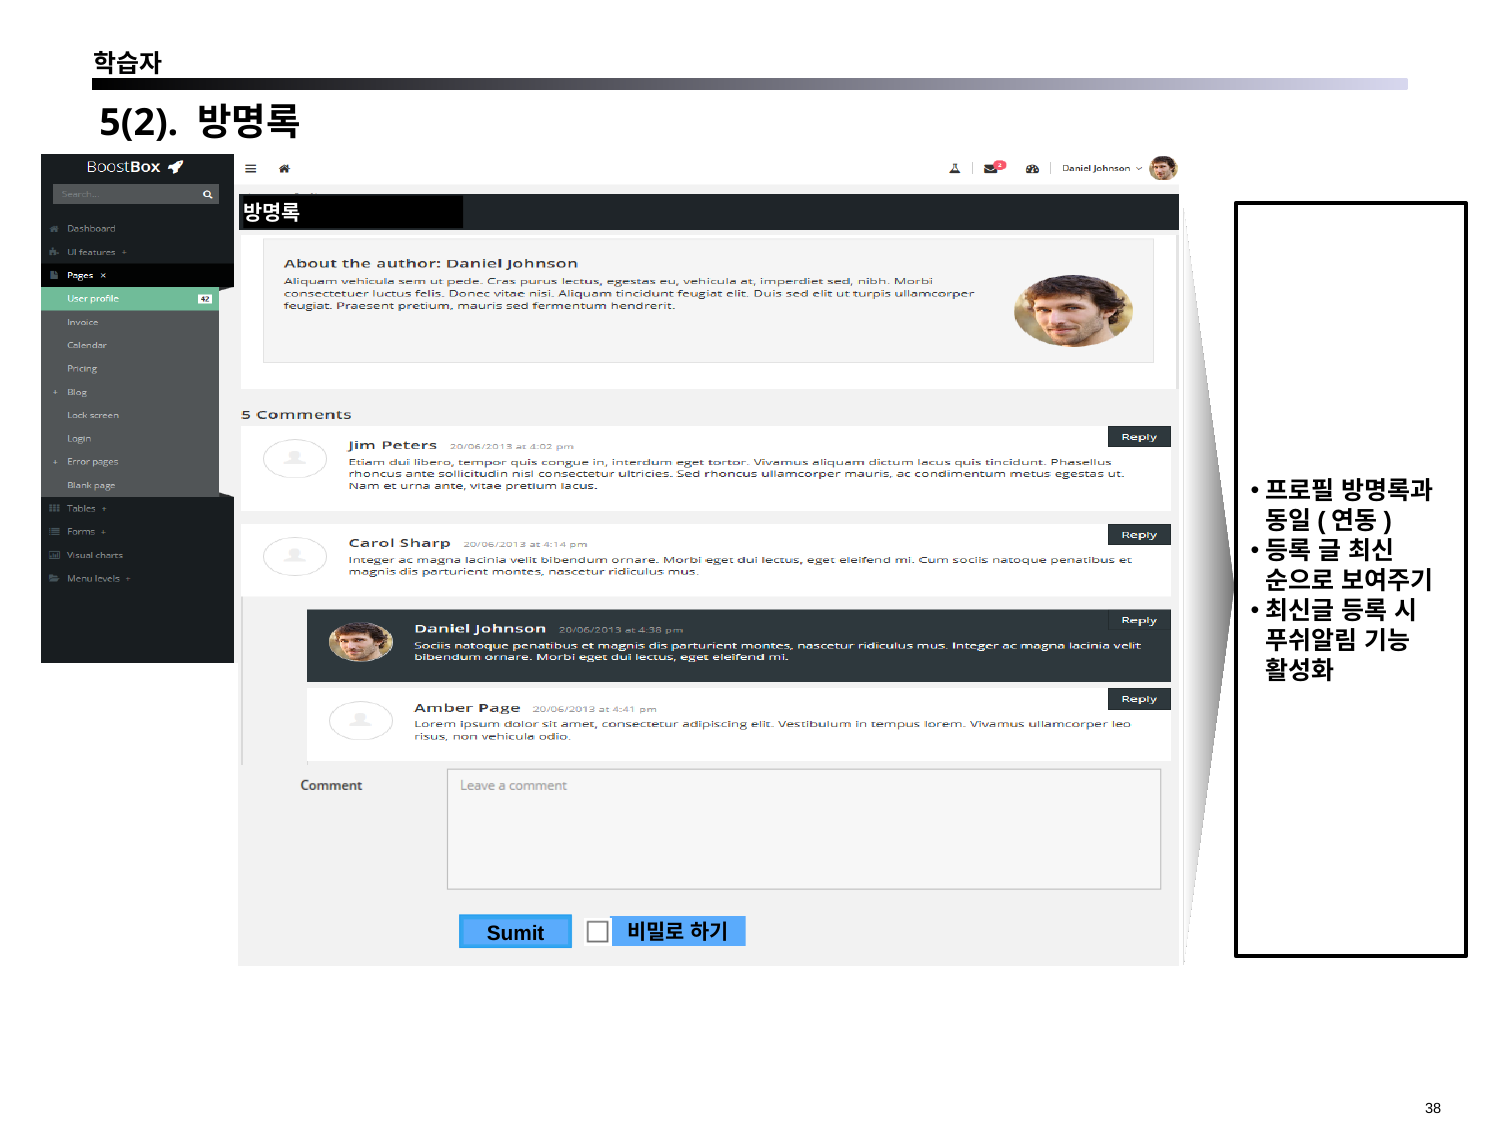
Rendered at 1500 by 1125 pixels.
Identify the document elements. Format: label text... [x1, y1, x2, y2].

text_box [238, 236, 1179, 966]
text_box [1183, 212, 1235, 966]
text_box 프로필 방명록과 동일(연동) 등록 글 최신 순으로 보여주기 최신글 등록 시 푸쉬알림 기능 활성화 [1235, 203, 1466, 957]
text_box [239, 194, 1179, 230]
text_box 학습자 [93, 47, 300, 78]
picture [41, 154, 1179, 663]
picture [584, 918, 612, 946]
text_box 5(2). 방명록 [99, 91, 1500, 225]
